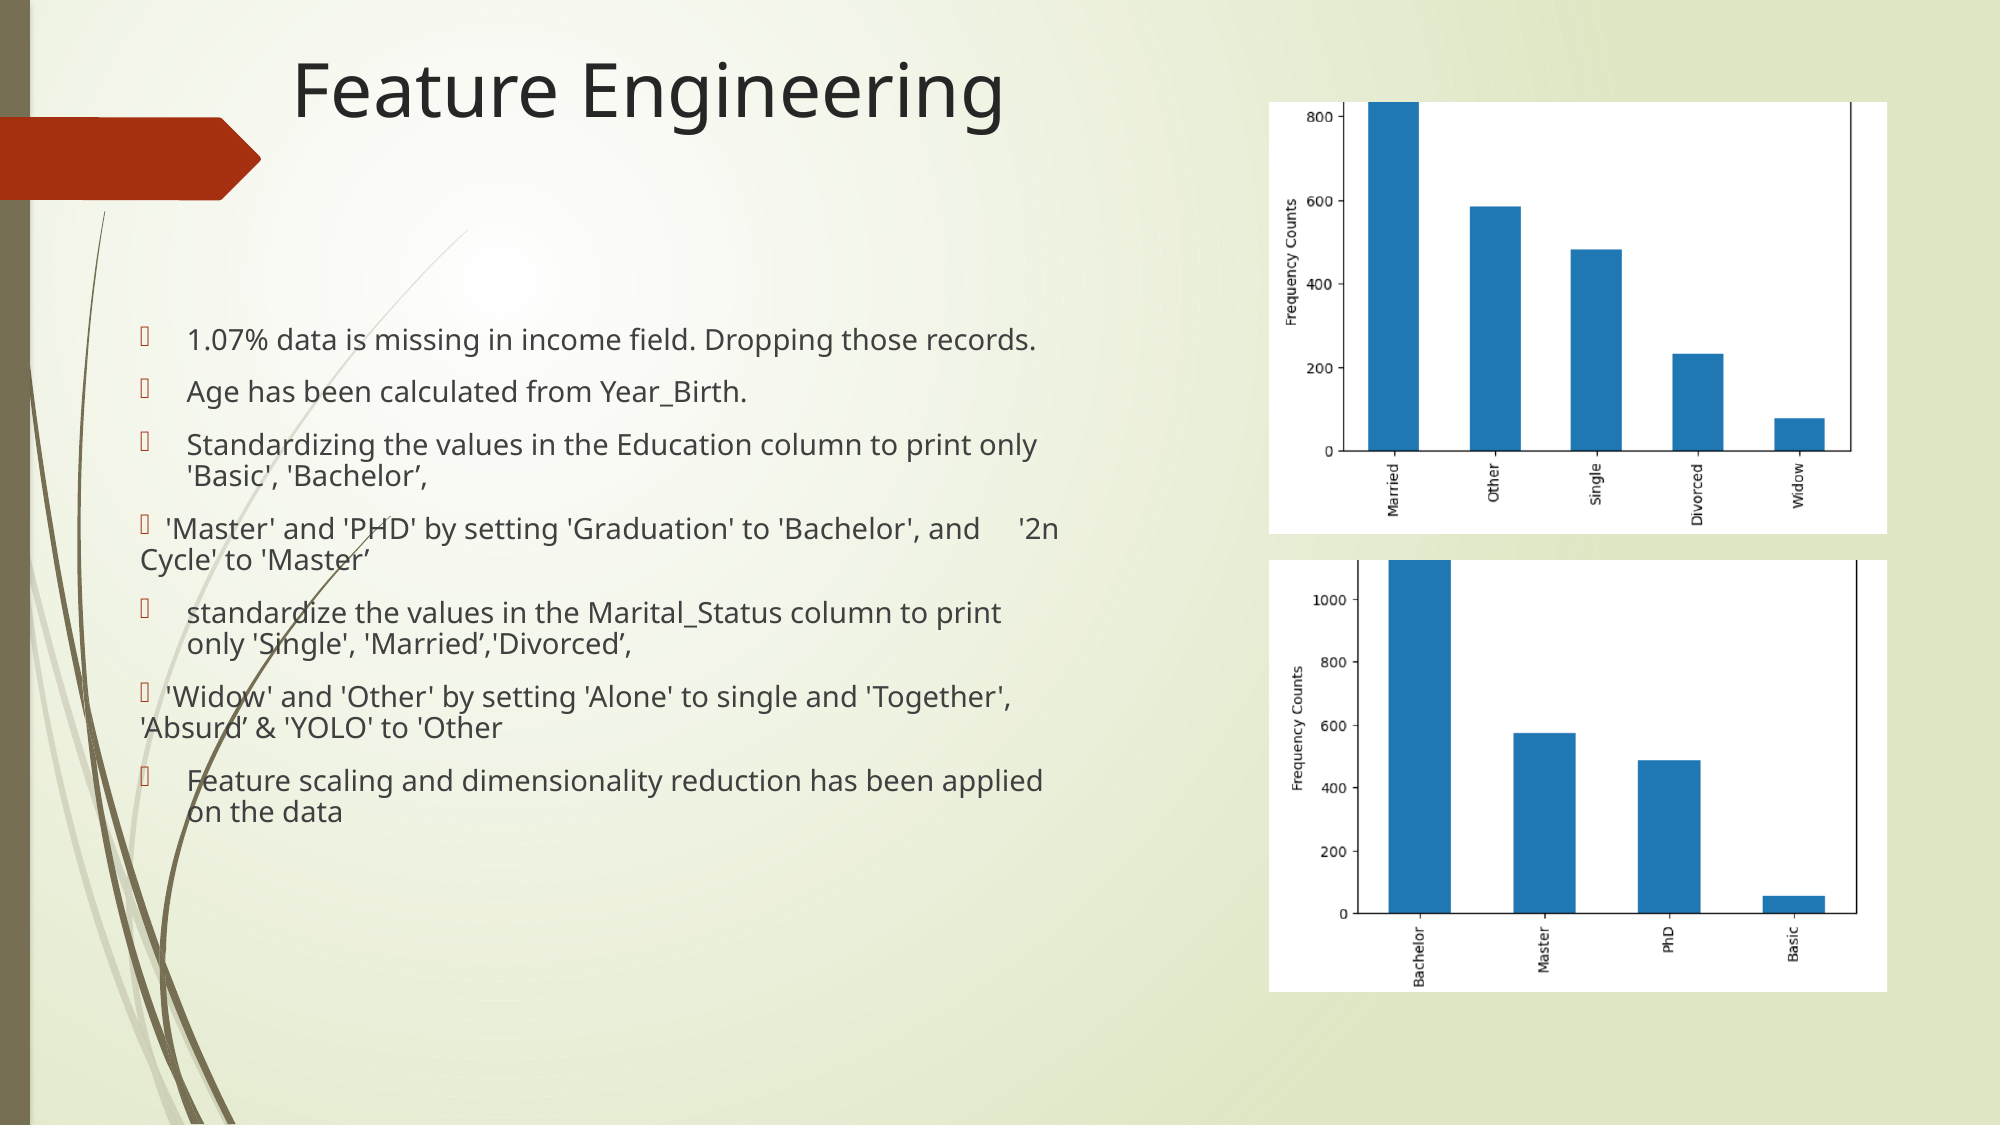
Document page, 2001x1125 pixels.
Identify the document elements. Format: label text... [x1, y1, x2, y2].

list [1268, 102, 1888, 534]
picture [1268, 560, 1888, 992]
title Feature Engineering [276, 34, 1063, 245]
text_box 1.07% data is missing in income field. Dropping those records. Age has been calculated from Year_Birth. Standardizing the values in the Education column to print only 'Basic', 'Bachelor’, 'Master' and 'PHD' by setting 'Graduation' to 'Bachelor', and '2n Cycle' to 'Master’ standardize the values in the Marital_Status column to print only 'Single', 'Married’,'Divorced’, 'Widow' and 'Other' by setting 'Alone' to single and 'Together', 'Absurd’ & 'YOLO' to 'Other Feature scaling and dimensionality reduction has been applied on the data [124, 317, 1083, 953]
